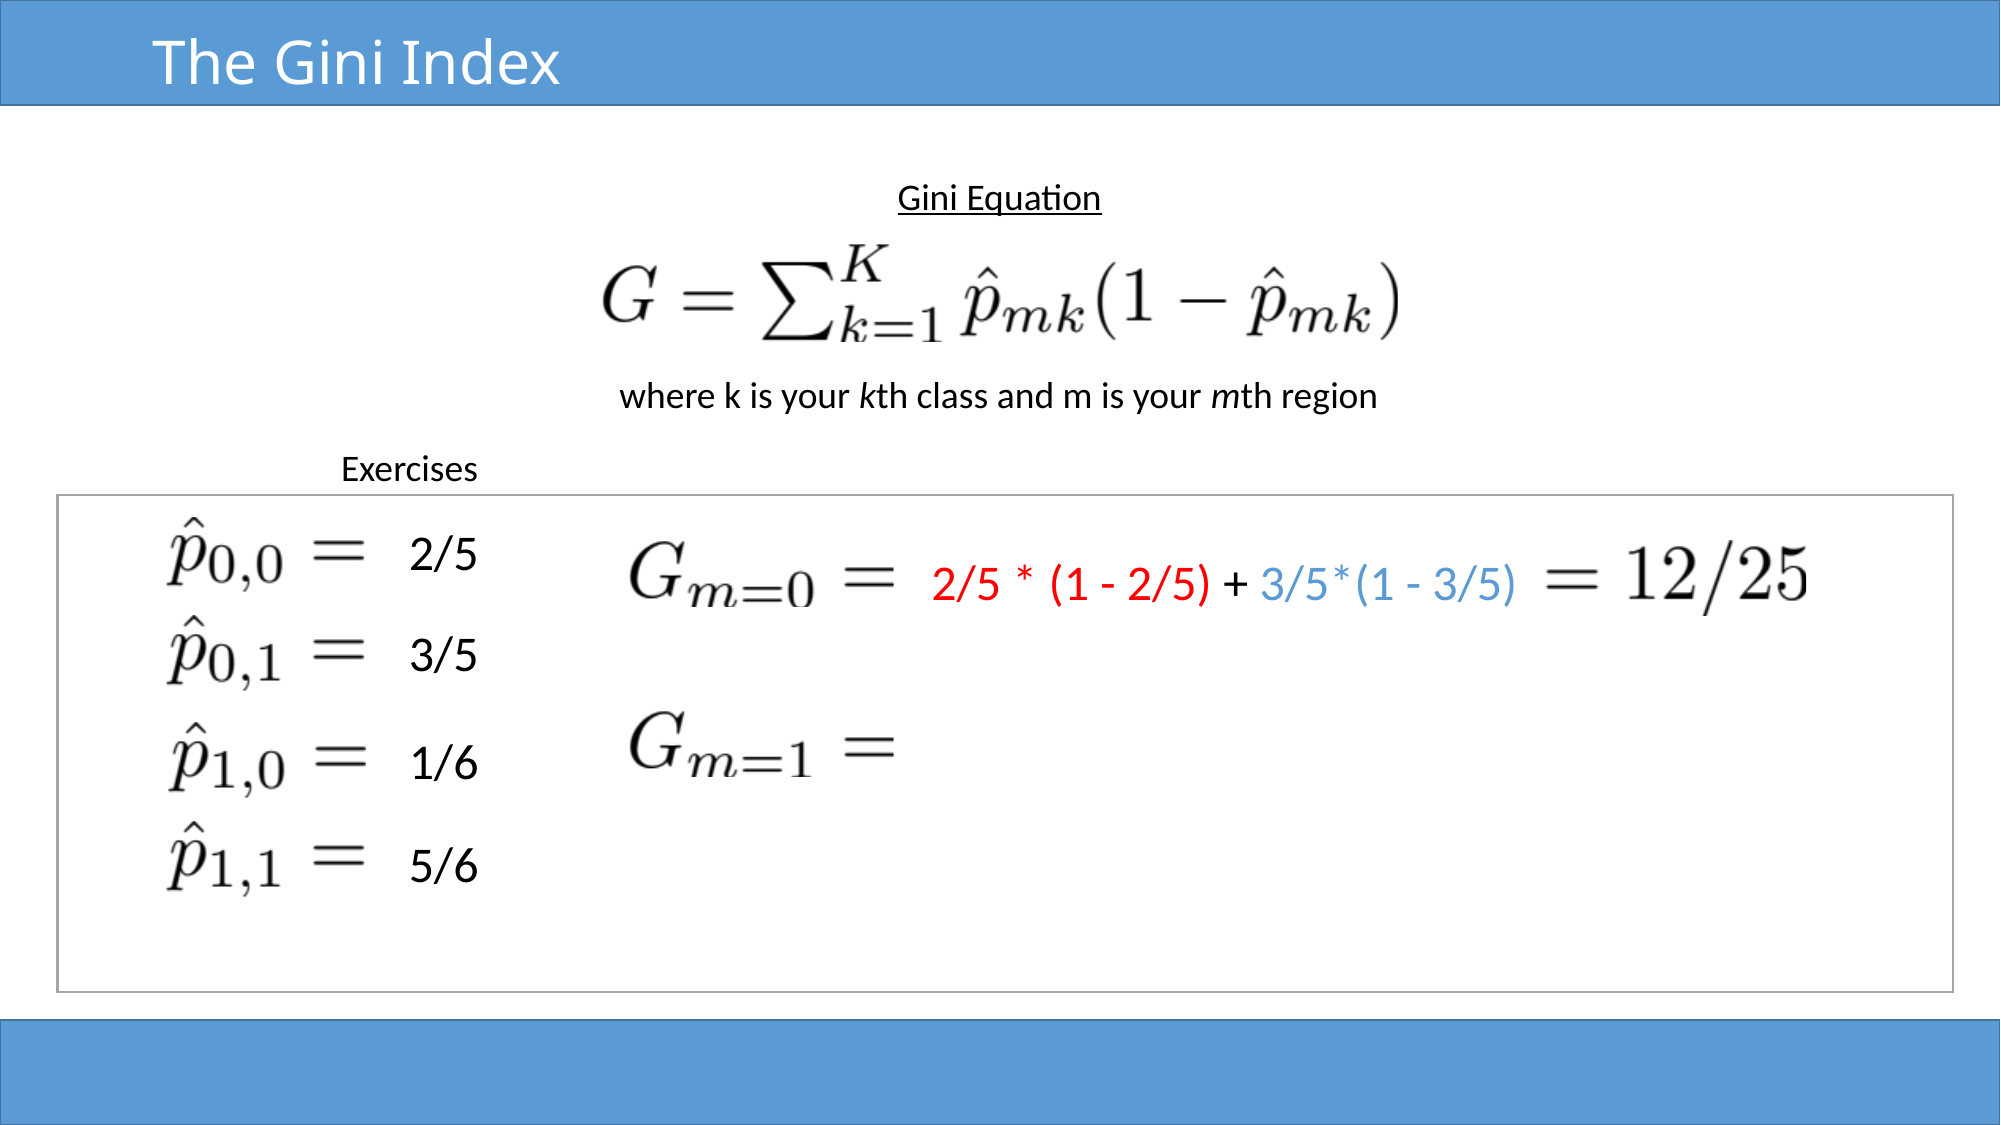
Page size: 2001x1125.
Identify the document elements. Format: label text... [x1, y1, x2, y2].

text_box 2/5 * (1 - 2/5) + 3/5*(1 - 3/5) [916, 542, 1533, 618]
text_box where k is your kth class and m is your mth region [604, 364, 1394, 424]
picture [1545, 540, 1806, 616]
picture [628, 540, 894, 607]
picture [166, 821, 365, 897]
picture [166, 615, 365, 691]
picture [628, 710, 894, 777]
picture [167, 722, 366, 798]
text_box Gini Equation [882, 165, 1117, 226]
picture [601, 243, 1398, 342]
text_box 5/6 [394, 825, 494, 901]
text_box 2/5 [394, 513, 494, 589]
text_box 3/5 [394, 614, 494, 689]
text_box 1/6 [394, 721, 494, 797]
text_box [0, 1019, 2000, 1125]
text_box [56, 494, 1954, 993]
text_box [0, 0, 2000, 106]
title The Gini Index [137, 24, 1863, 106]
text_box Exercises [326, 436, 494, 497]
picture [166, 516, 365, 592]
